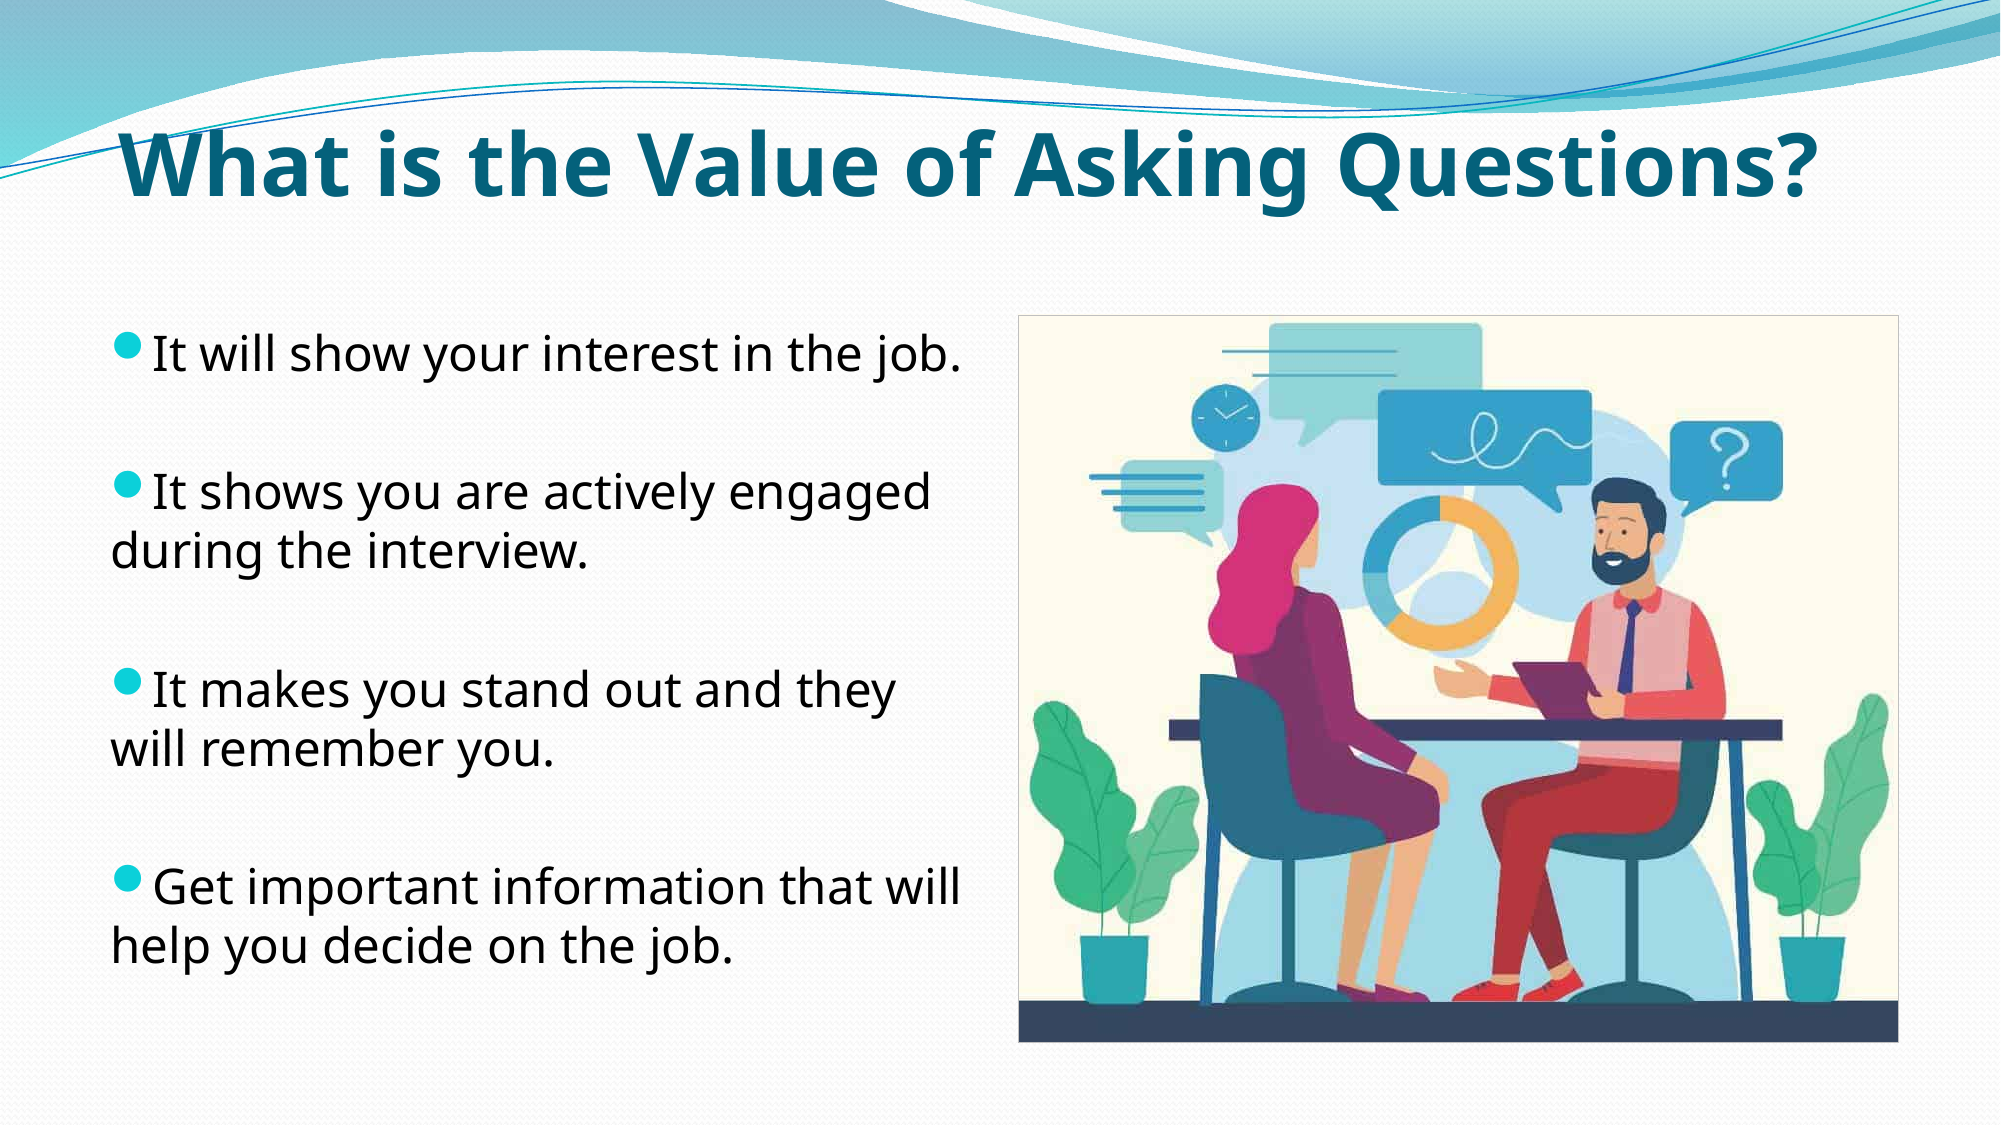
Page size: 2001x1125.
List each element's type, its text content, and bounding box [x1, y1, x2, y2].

picture [1018, 314, 1899, 1043]
text_box What is the Value of Asking Questions? [118, 26, 1919, 214]
text_box It will show your interest in the job. It shows you are actively engaged during the interview. It makes you stand out and they will remember you. Get important information that will help you decide on the job. [99, 314, 984, 1043]
